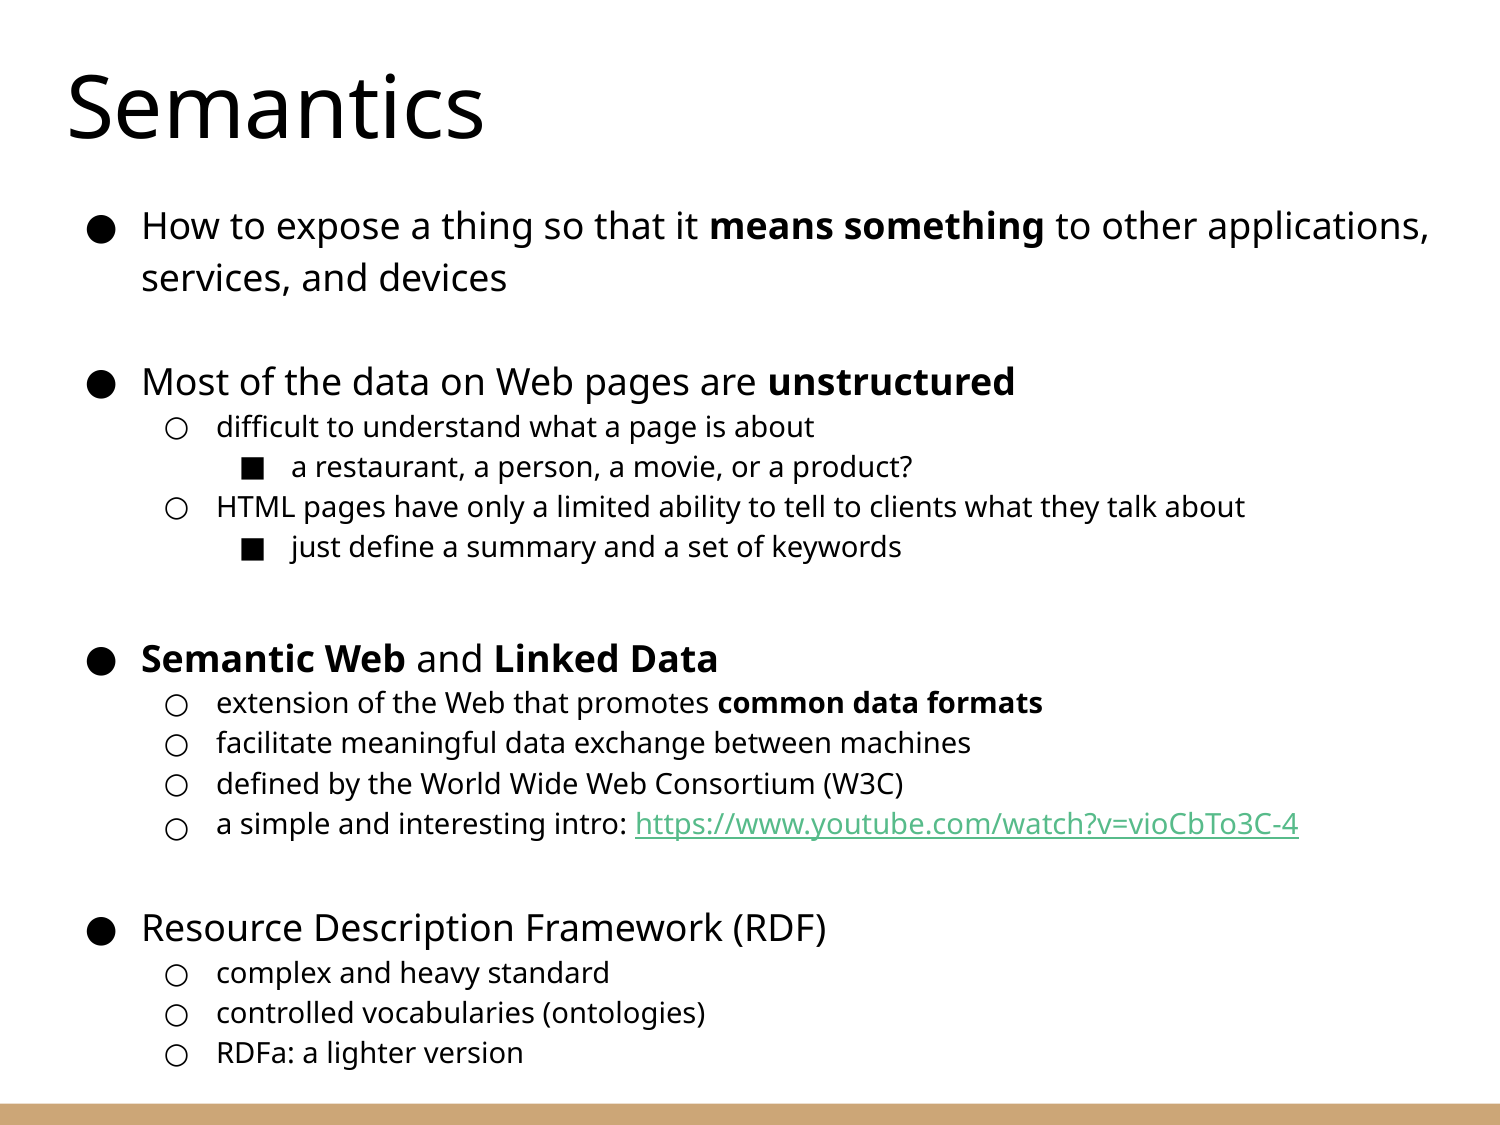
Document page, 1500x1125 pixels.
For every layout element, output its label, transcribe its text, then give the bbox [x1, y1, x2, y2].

title Semantics [51, 69, 1449, 172]
list How to expose a thing so that it means something to other applications, services, and devices Most of the data on Web pages are unstructured difficult to understand what a page is about a restaurant, a person, a movie, or a product? HTML pages have only a limited ability to tell to clients what they talk about just define a summary and a set of keywords Semantic Web and Linked Data extension of the Web that promotes common data formats facilitate meaningful data exchange between machines defined by the World Wide Web Consortium (W3C) a simple and interesting intro: https://www.youtube.com/watch?v=vioCbTo3C-4 Resource Description Framework (RDF) complex and heavy standard controlled vocabularies (ontologies) RDFa: a lighter version [51, 180, 1449, 1056]
